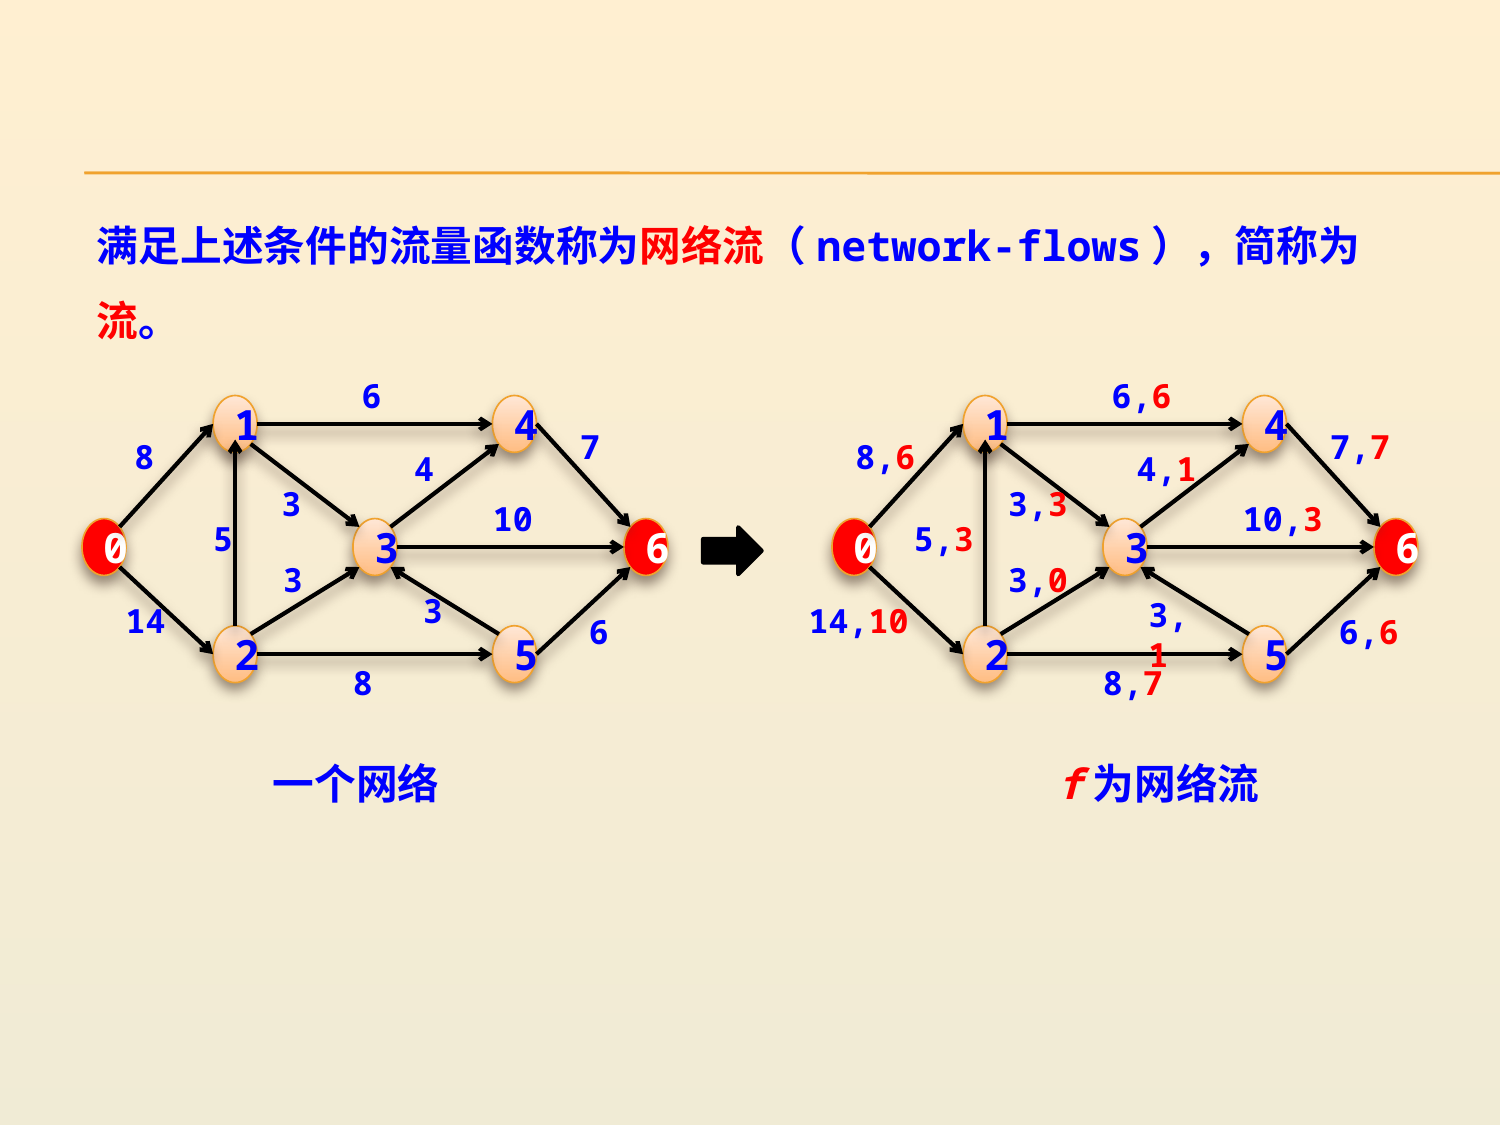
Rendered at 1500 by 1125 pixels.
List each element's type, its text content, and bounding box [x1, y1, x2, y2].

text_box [81, 374, 669, 704]
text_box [808, 374, 1419, 703]
text_box [700, 525, 764, 577]
text_box 满足上述条件的流量函数称为网络流（network-flows），简称为流。 [82, 187, 1429, 353]
text_box f为网络流 [1042, 750, 1278, 815]
text_box 一个网络 [257, 750, 493, 815]
